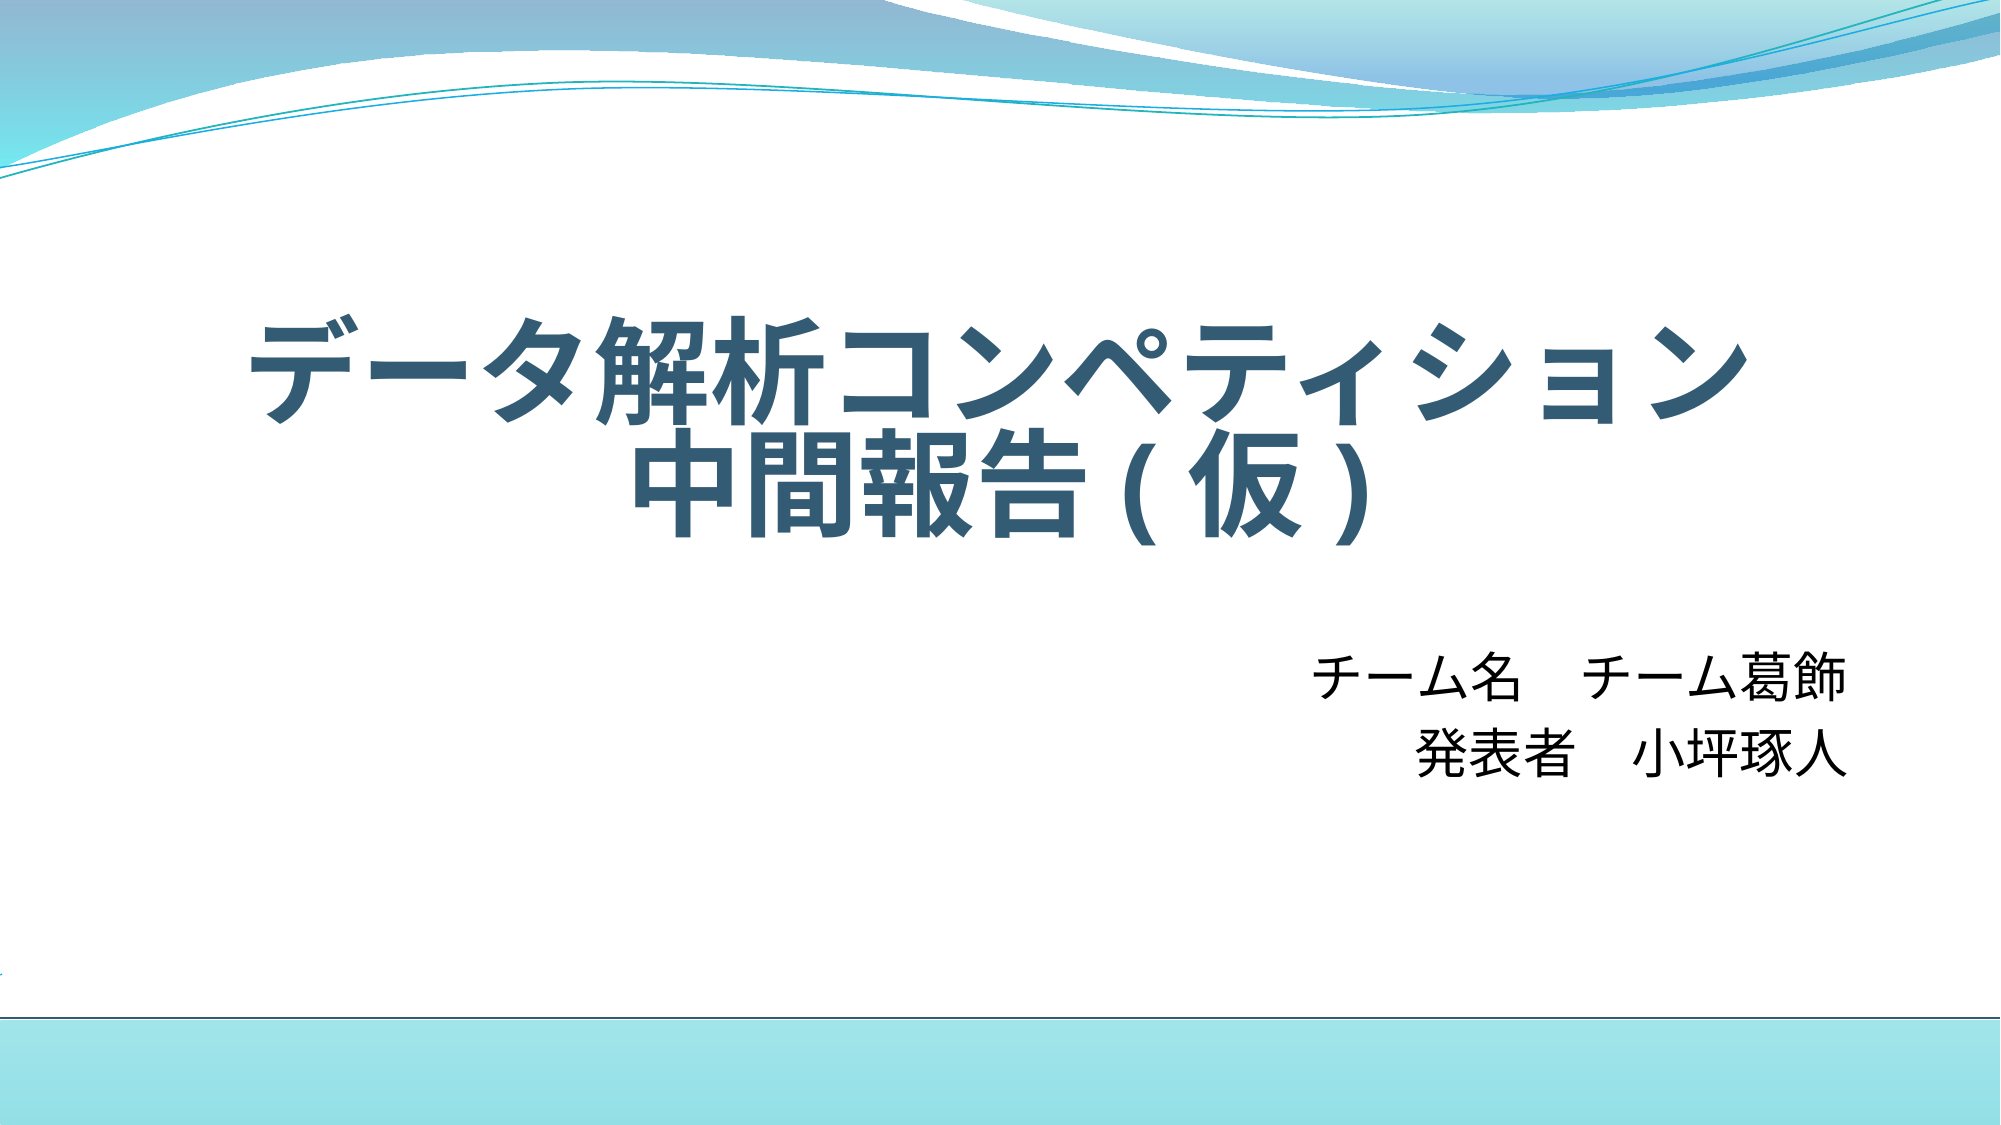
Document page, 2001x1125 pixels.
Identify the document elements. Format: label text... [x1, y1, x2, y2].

text_box データ解析コンペティション 中間報告(仮) [141, 249, 1859, 550]
subtitle チーム名 チーム葛飾 発表者 小坪琢人 [141, 636, 1859, 924]
